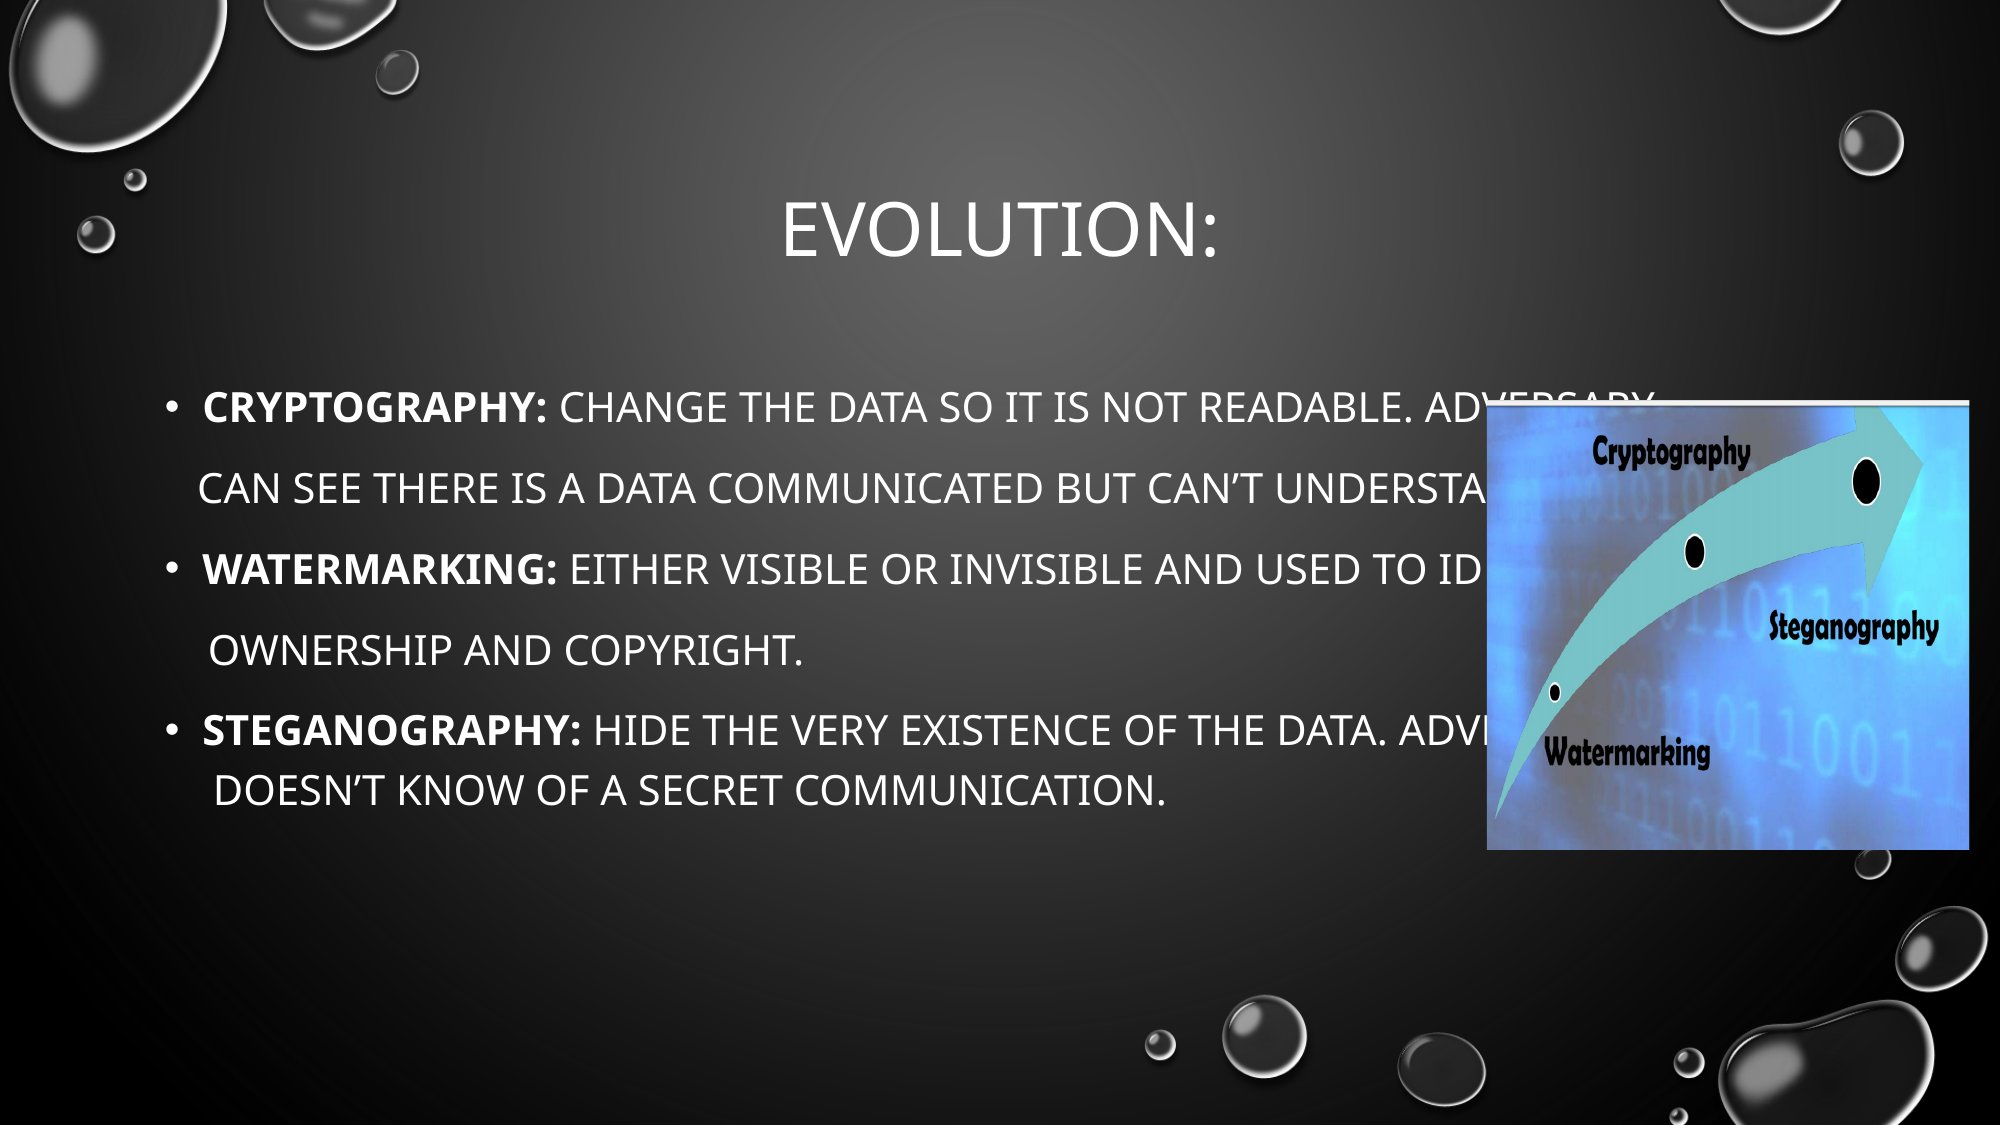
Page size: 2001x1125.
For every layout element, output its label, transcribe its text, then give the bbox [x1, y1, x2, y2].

list Cryptography: change the data so it is not readable. Adversary can see there is a data communicated but can’t understand it. Watermarking: either visible or invisible and used to identify ownership and copyright. Steganography: hide the very existence of the data. Adversary doesn’t know of a secret communication. [149, 363, 2000, 950]
picture [0, 0, 2000, 1125]
title Evolution: [149, 101, 1851, 363]
picture [1486, 399, 1970, 851]
